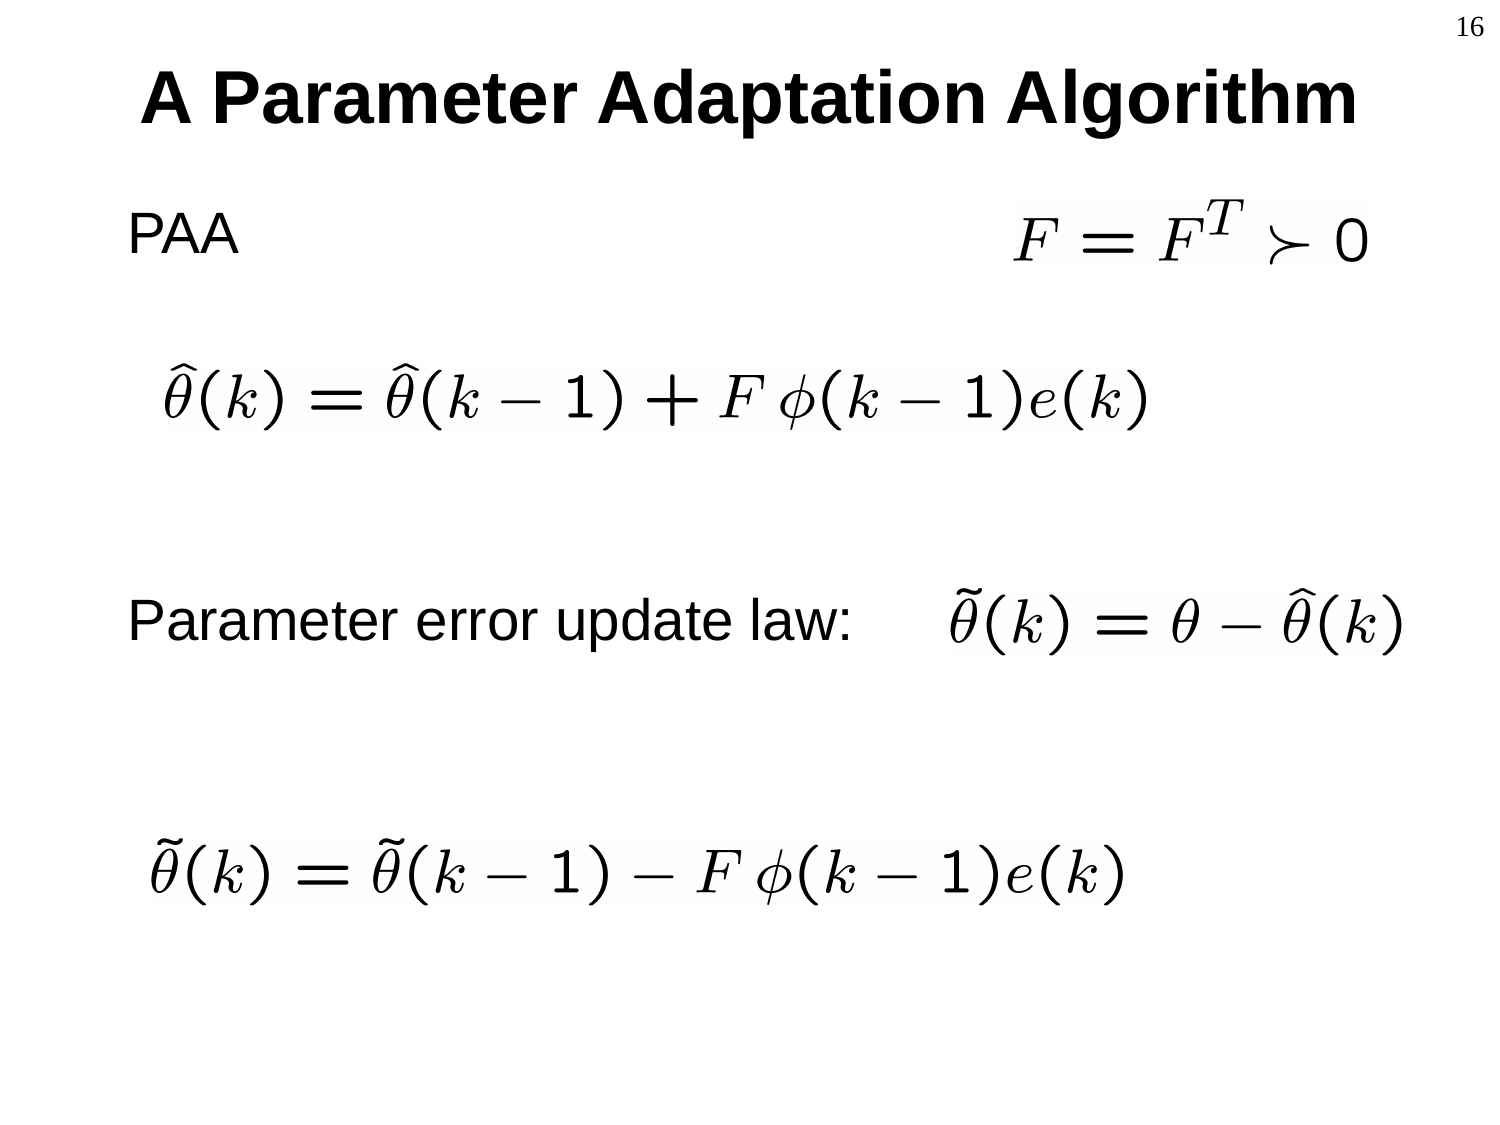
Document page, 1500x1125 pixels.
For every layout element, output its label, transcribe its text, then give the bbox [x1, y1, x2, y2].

picture [162, 362, 1147, 431]
slide_number 16 [1388, 0, 1500, 76]
text_box Parameter error update law: [112, 575, 1388, 688]
picture [949, 587, 1403, 656]
title A Parameter Adaptation Algorithm [112, 0, 1388, 187]
picture [1012, 199, 1370, 265]
list PAA [112, 187, 1388, 301]
picture [149, 837, 1125, 906]
